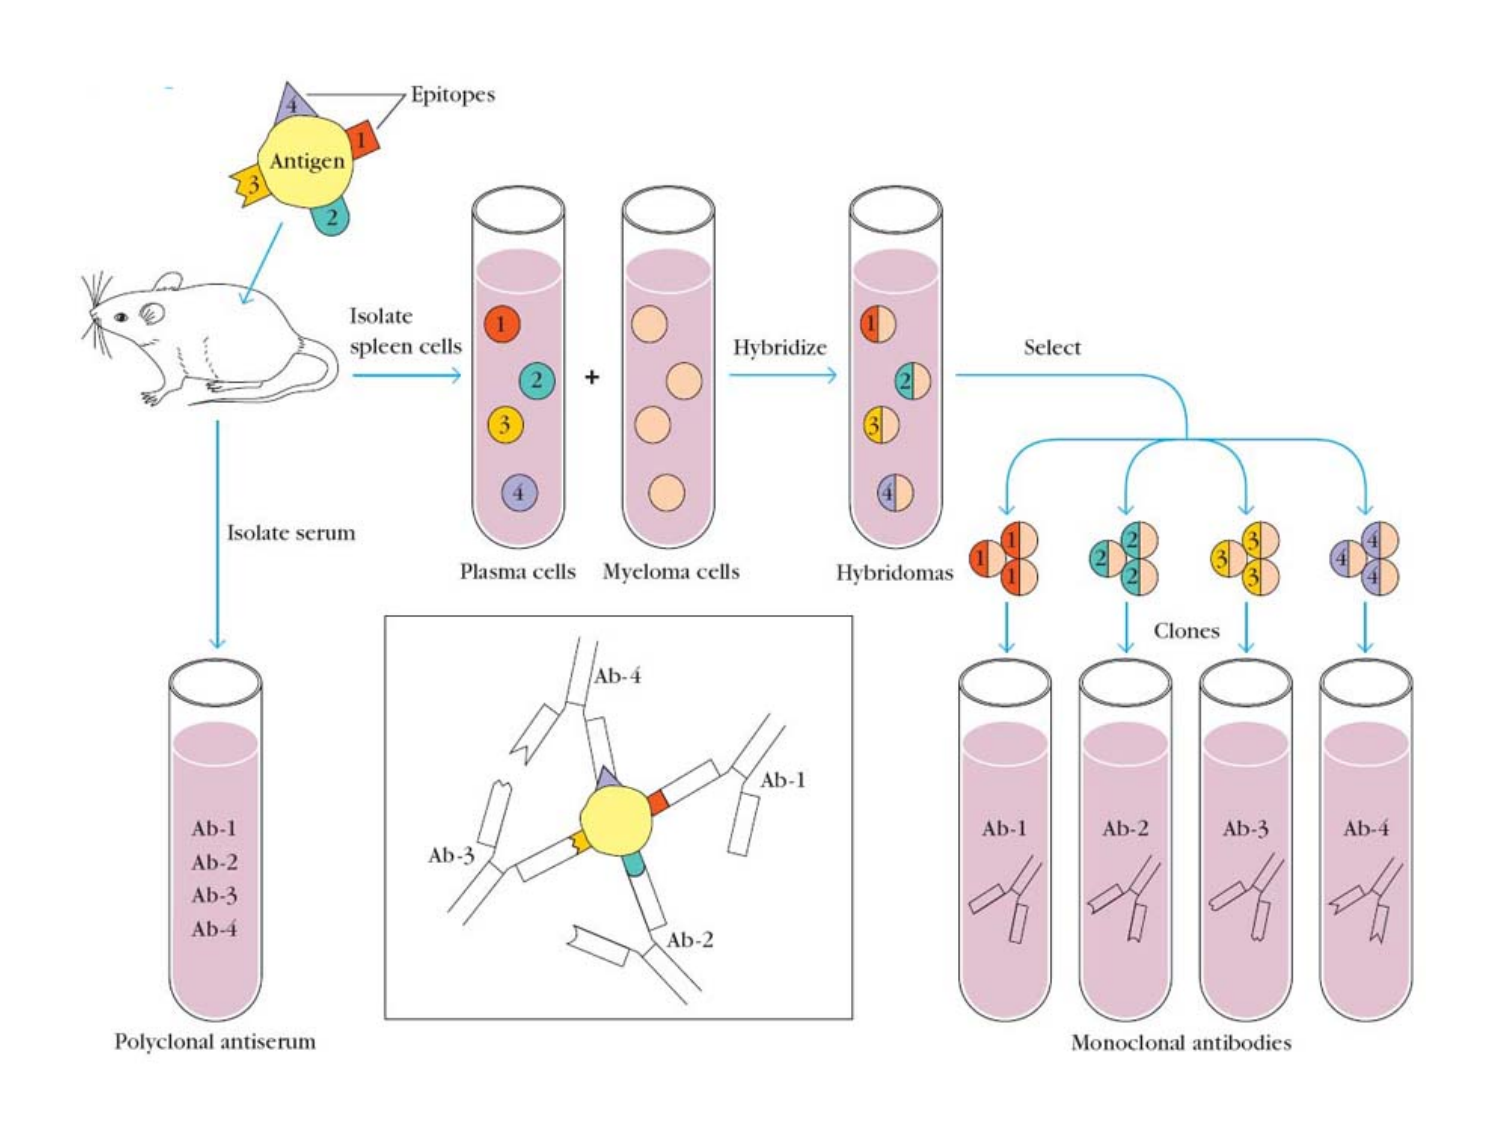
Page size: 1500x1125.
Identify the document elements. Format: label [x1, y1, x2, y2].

picture [74, 62, 1432, 1065]
